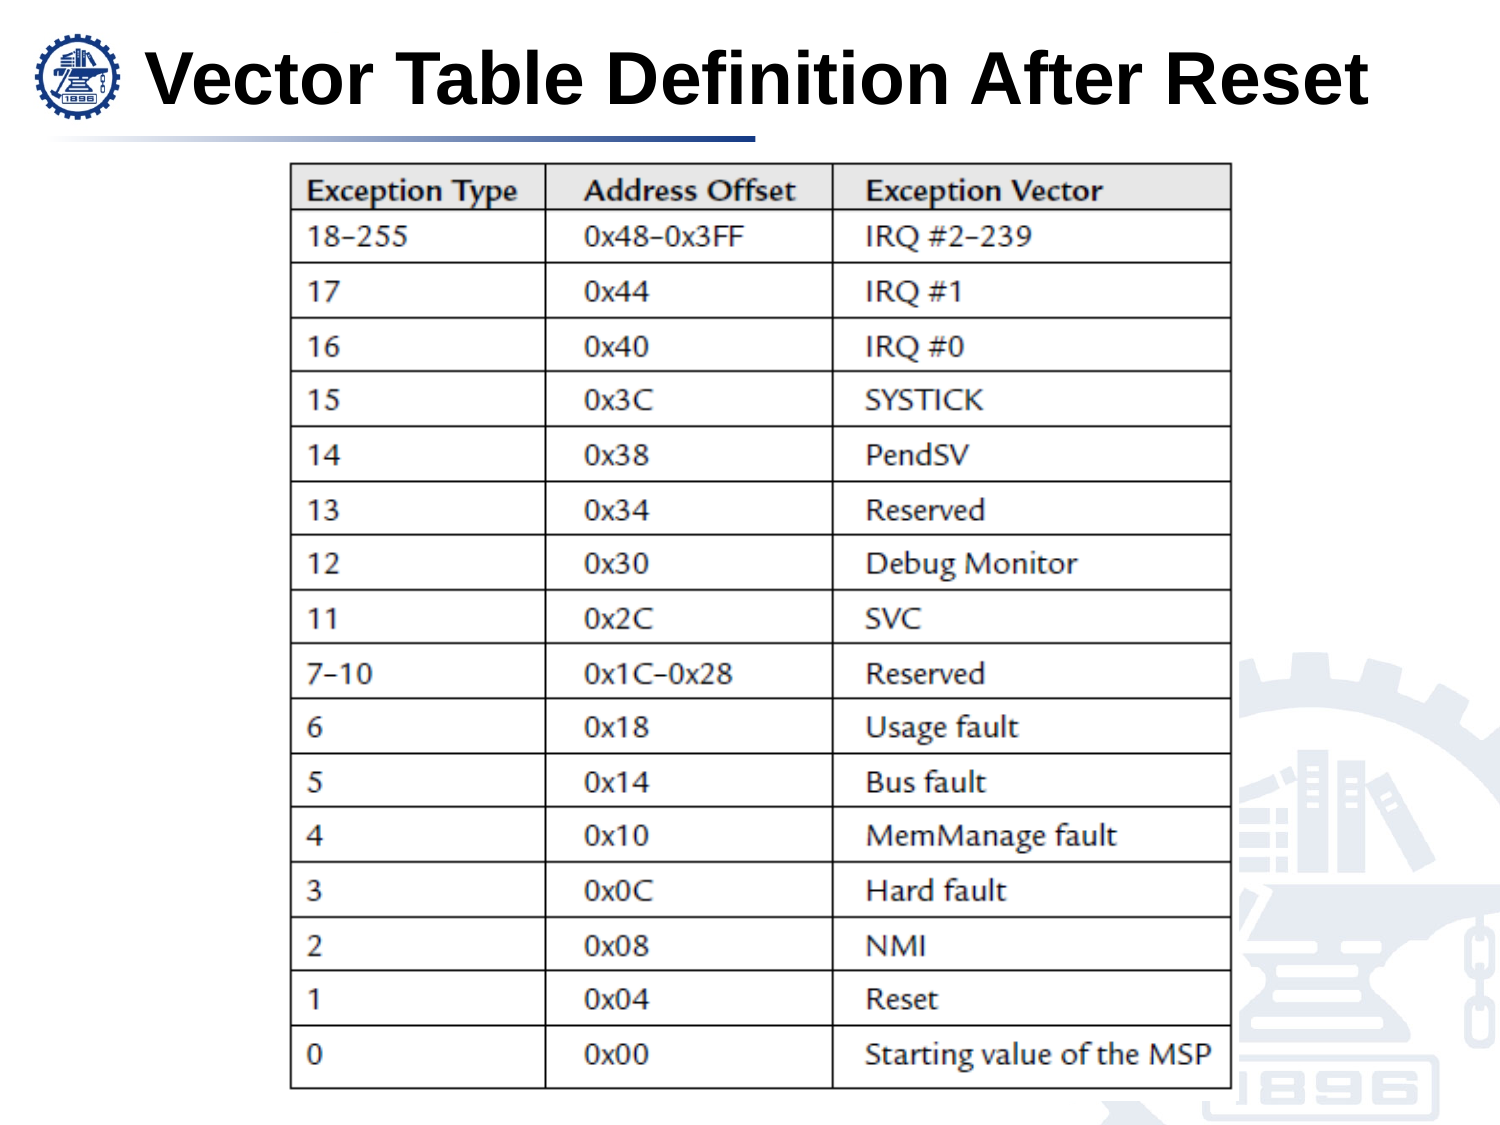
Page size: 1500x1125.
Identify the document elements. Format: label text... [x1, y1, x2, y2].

picture [0, 0, 1500, 1125]
text_box Vector Table Definition After Reset [123, 30, 1392, 128]
